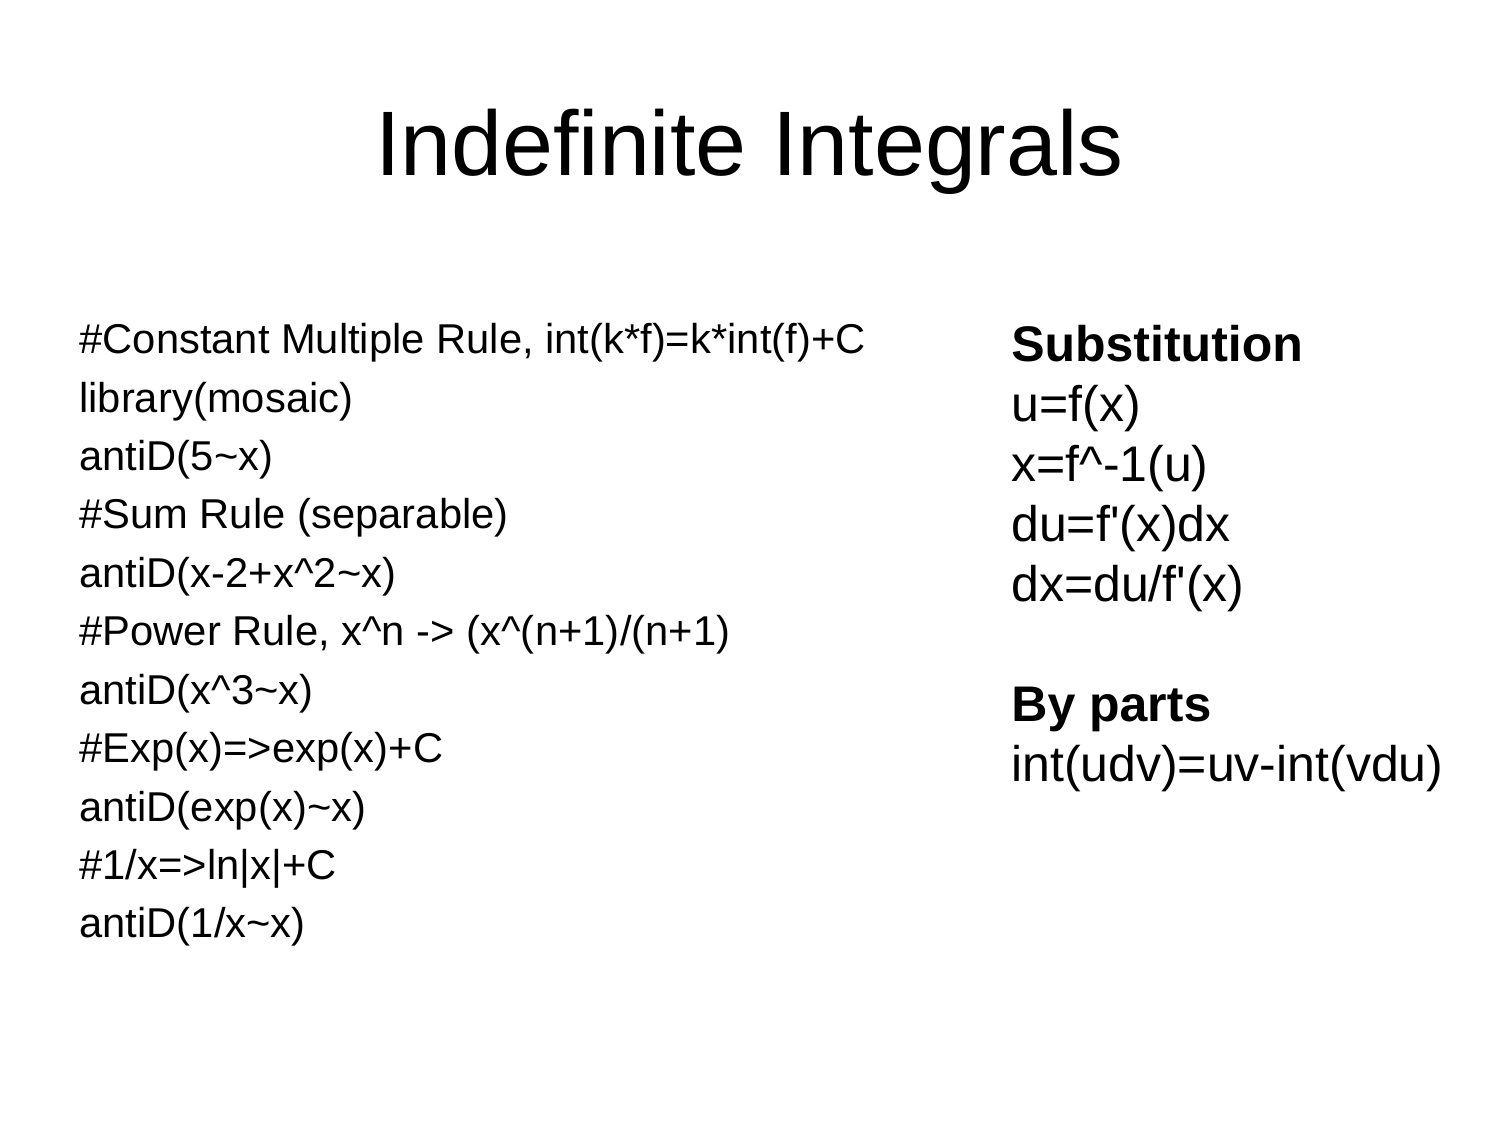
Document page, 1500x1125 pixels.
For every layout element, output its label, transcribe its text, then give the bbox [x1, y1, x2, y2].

list #Constant Multiple Rule, int(k*f)=k*int(f)+C library(mosaic) antiD(5~x) #Sum Rule (separable) antiD(x-2+x^2~x) #Power Rule, x^n -> (x^(n+1)/(n+1) antiD(x^3~x) #Exp(x)=>exp(x)+C antiD(exp(x)~x) #1/x=>ln|x|+C antiD(1/x~x) [64, 304, 892, 1019]
title Indefinite Integrals [75, 45, 1425, 233]
text_box Substitution u=f(x) x=f^-1(u) du=f'(x)dx dx=du/f'(x) By parts int(udv)=uv-int(vdu) [996, 304, 1459, 920]
